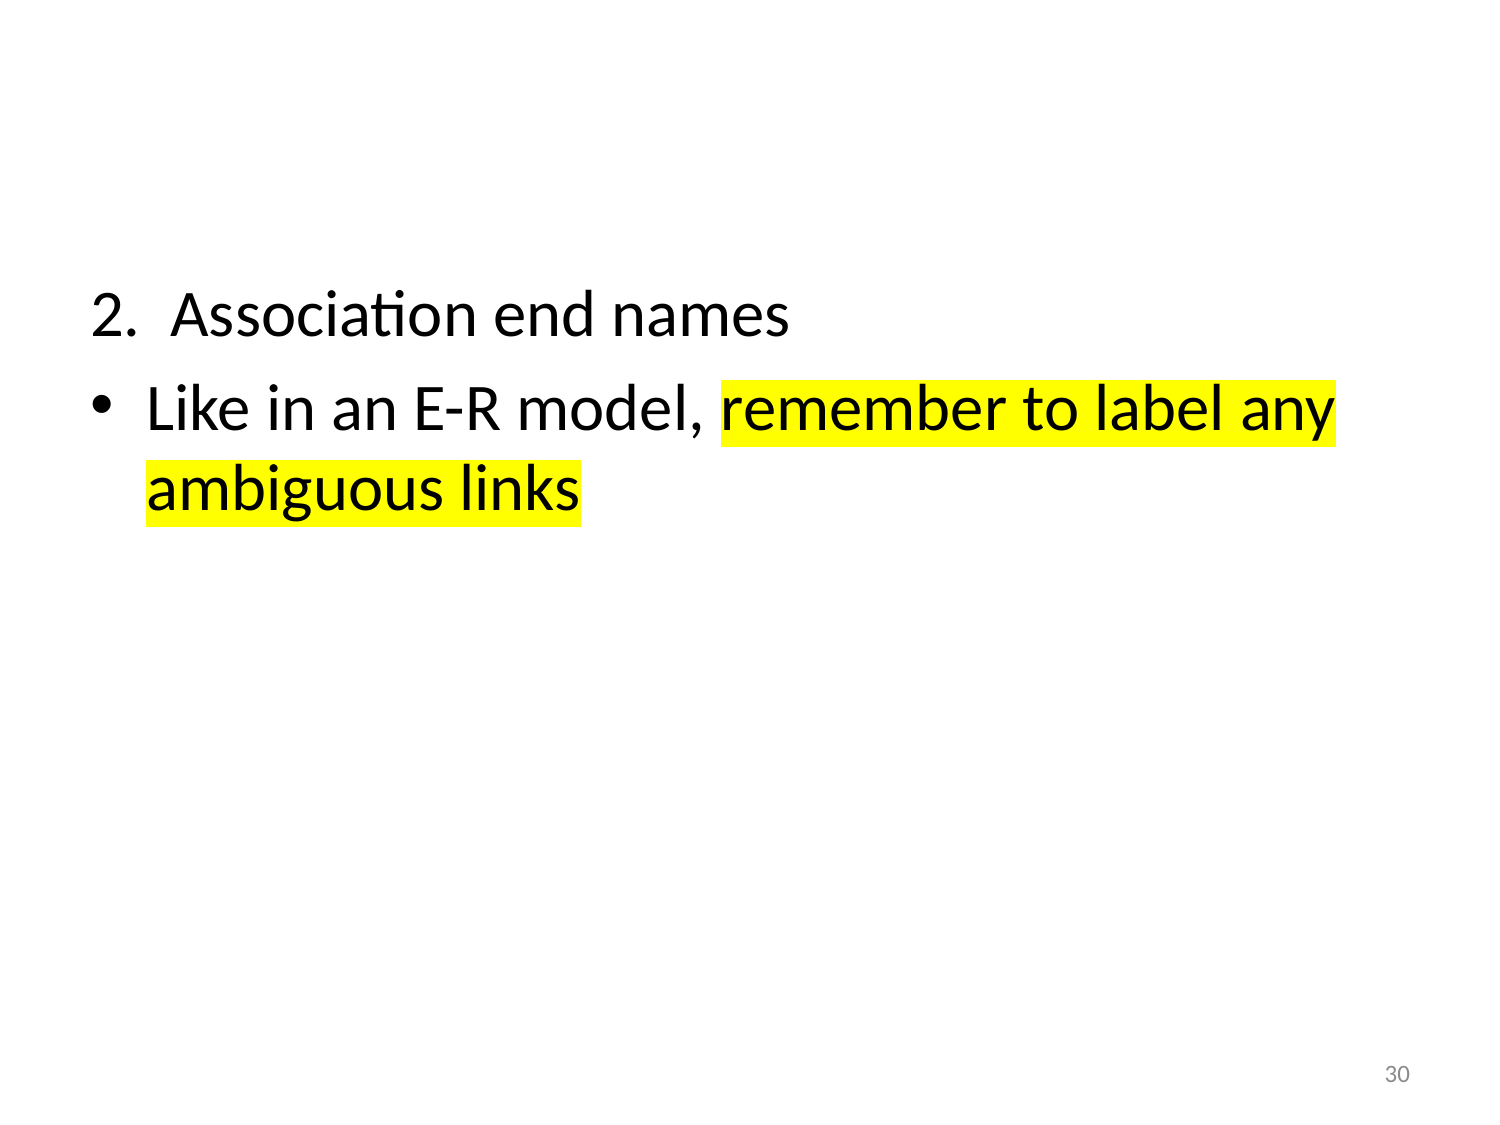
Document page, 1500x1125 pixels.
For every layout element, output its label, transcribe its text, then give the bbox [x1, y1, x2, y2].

list 2. Association end names Like in an E-R model, remember to label any ambiguous links [75, 262, 1425, 1005]
slide_number 30 [1074, 1042, 1425, 1103]
